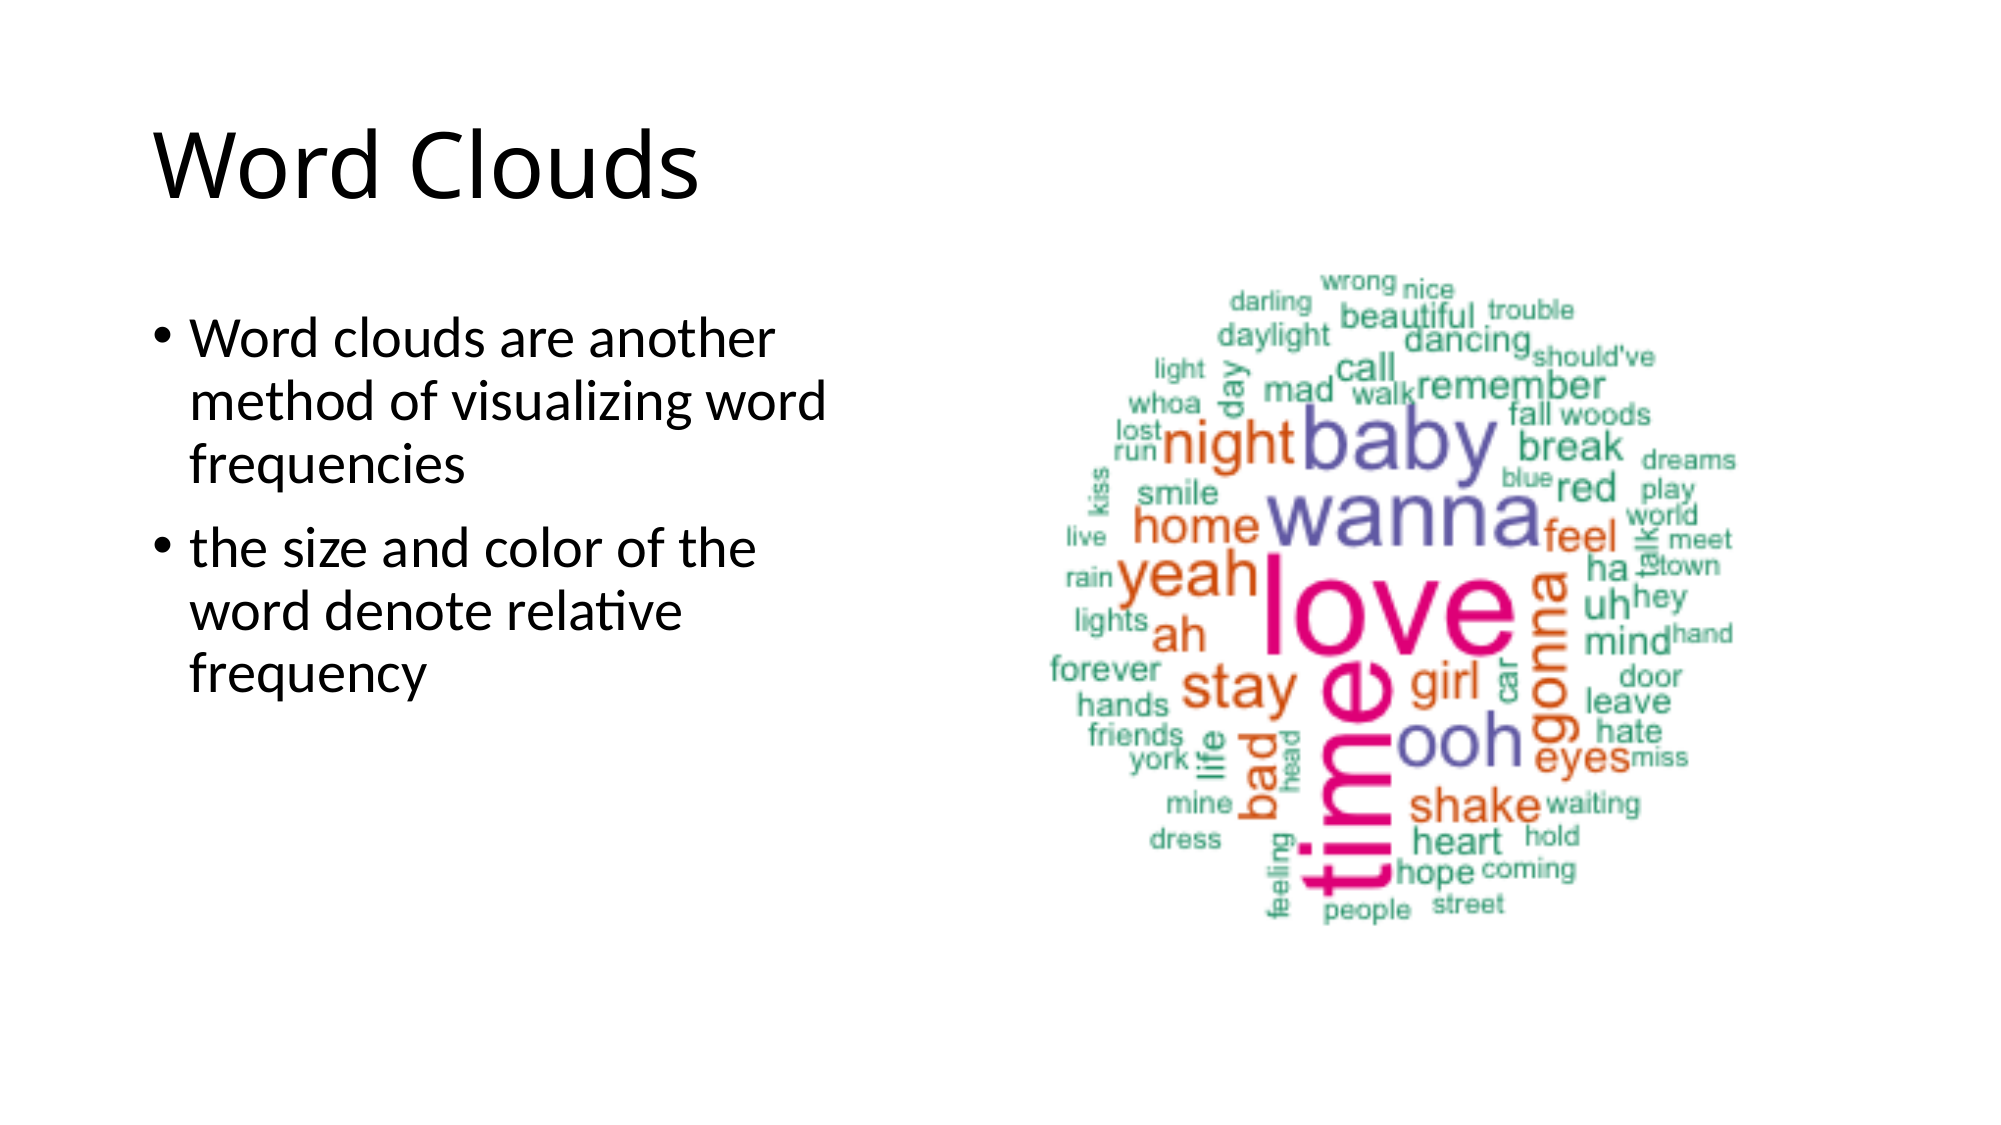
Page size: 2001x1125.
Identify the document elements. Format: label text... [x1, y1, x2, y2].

list Word clouds are another method of visualizing word frequencies the size and color of the word denote relative frequency [137, 299, 905, 1014]
title Word Clouds [137, 59, 1863, 278]
picture [981, 218, 1805, 1014]
